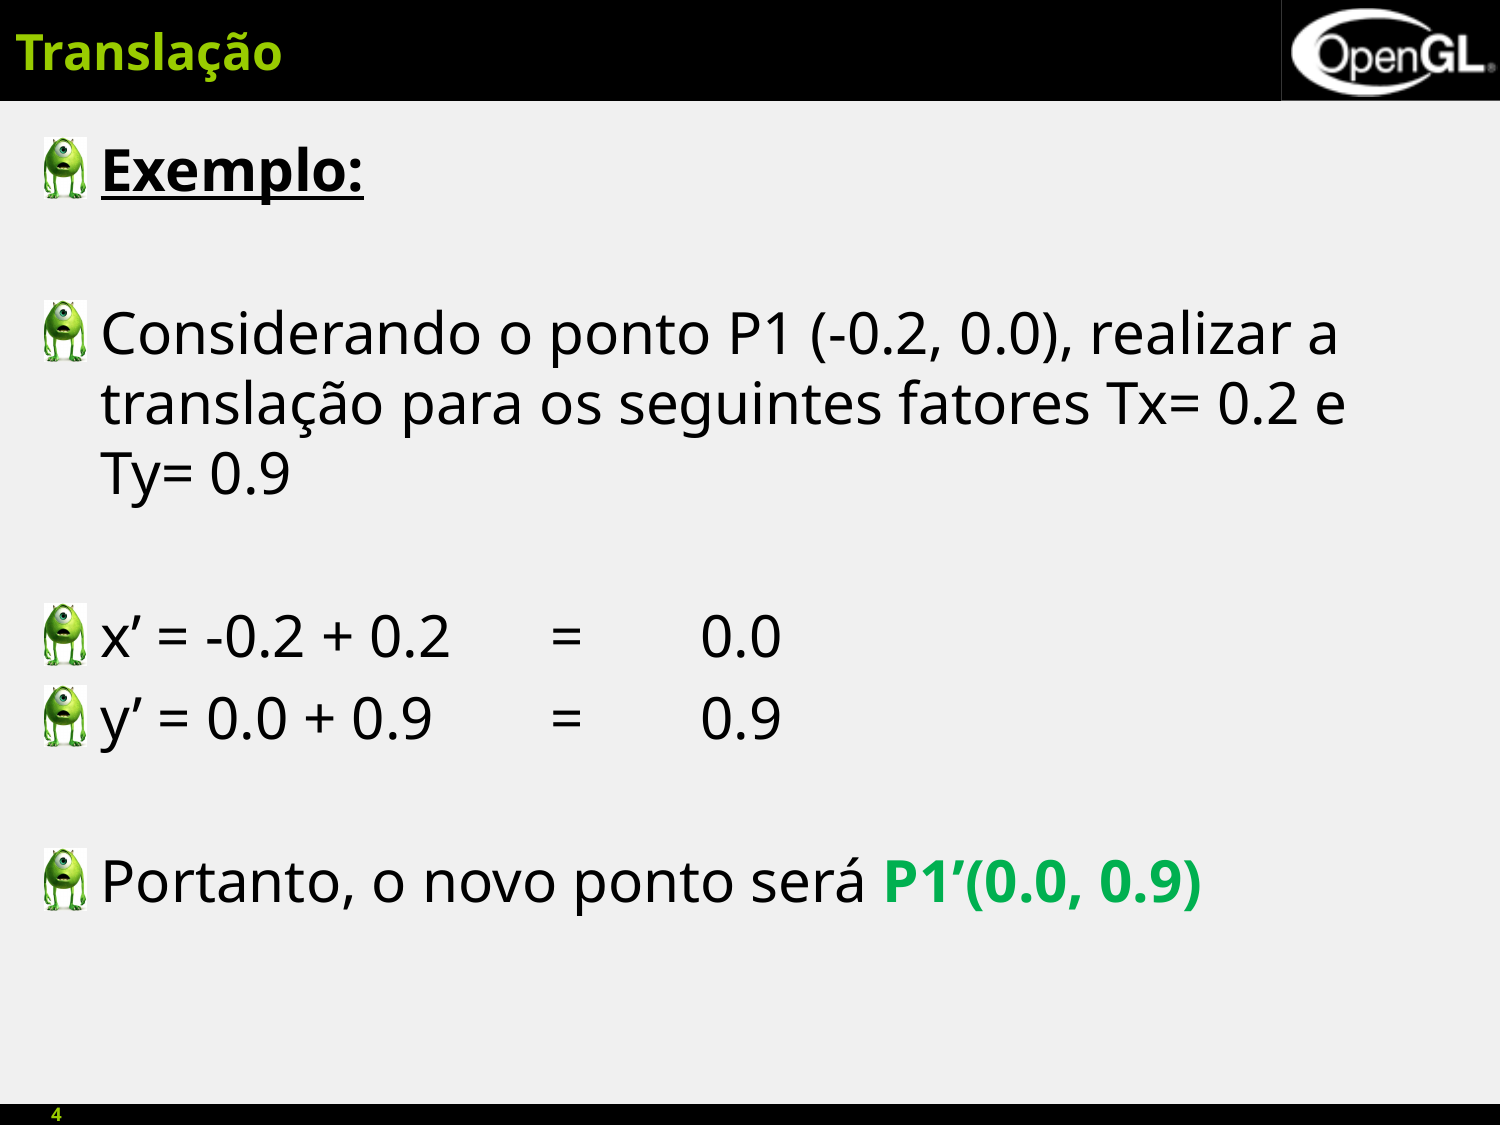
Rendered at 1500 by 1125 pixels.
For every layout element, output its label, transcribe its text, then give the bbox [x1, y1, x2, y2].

picture [44, 603, 88, 666]
slide_number 4 [0, 1094, 78, 1125]
picture [1291, 8, 1498, 97]
picture [44, 685, 88, 747]
title Translação [0, 0, 1282, 101]
list Exemplo: Considerando o ponto P1 (-0.2, 0.0), realizar a translação para os seguintes fatores Tx= 0.2 e Ty= 0.9 x’ = -0.2 + 0.2 = 0.0 y’ = 0.0 + 0.9 = 0.9 Portanto, o novo ponto será P1’(0.0, 0.9) [29, 125, 1471, 1071]
picture [44, 300, 88, 362]
picture [44, 848, 88, 911]
picture [44, 137, 88, 199]
